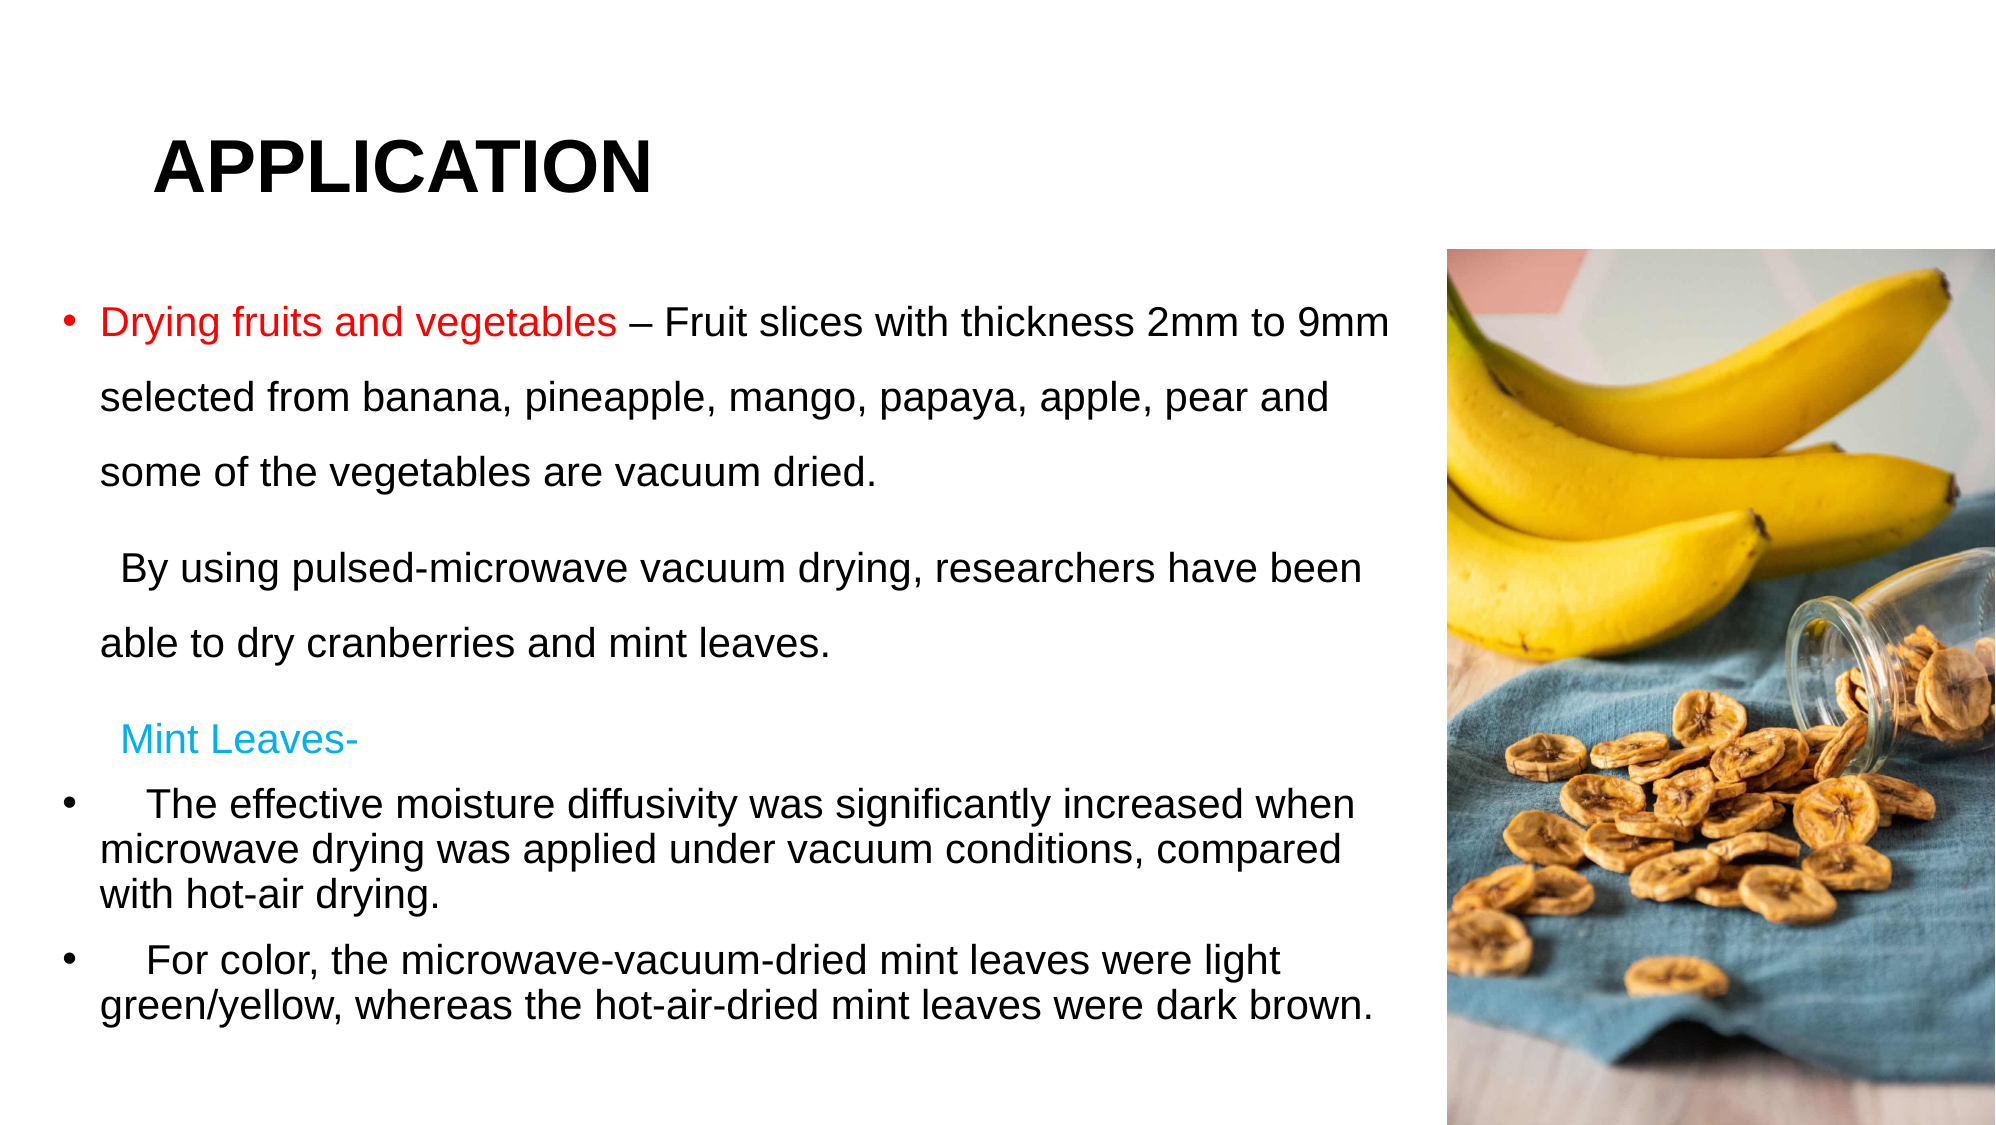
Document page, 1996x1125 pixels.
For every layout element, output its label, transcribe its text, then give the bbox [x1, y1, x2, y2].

title APPLICATION [137, 59, 1858, 278]
picture [1447, 249, 1995, 1125]
list Drying fruits and vegetables – Fruit slices with thickness 2mm to 9mm selected from banana, pineapple, mango, papaya, apple, pear and some of the vegetables are vacuum dried. By using pulsed-microwave vacuum drying, researchers have been able to dry cranberries and mint leaves. Mint Leaves- The effective moisture diffusivity was significantly increased when microwave drying was applied under vacuum conditions, compared with hot-air drying. For color, the microwave-vacuum-dried mint leaves were light green/yellow, whereas the hot-air-dried mint leaves were dark brown. [47, 262, 1423, 1125]
